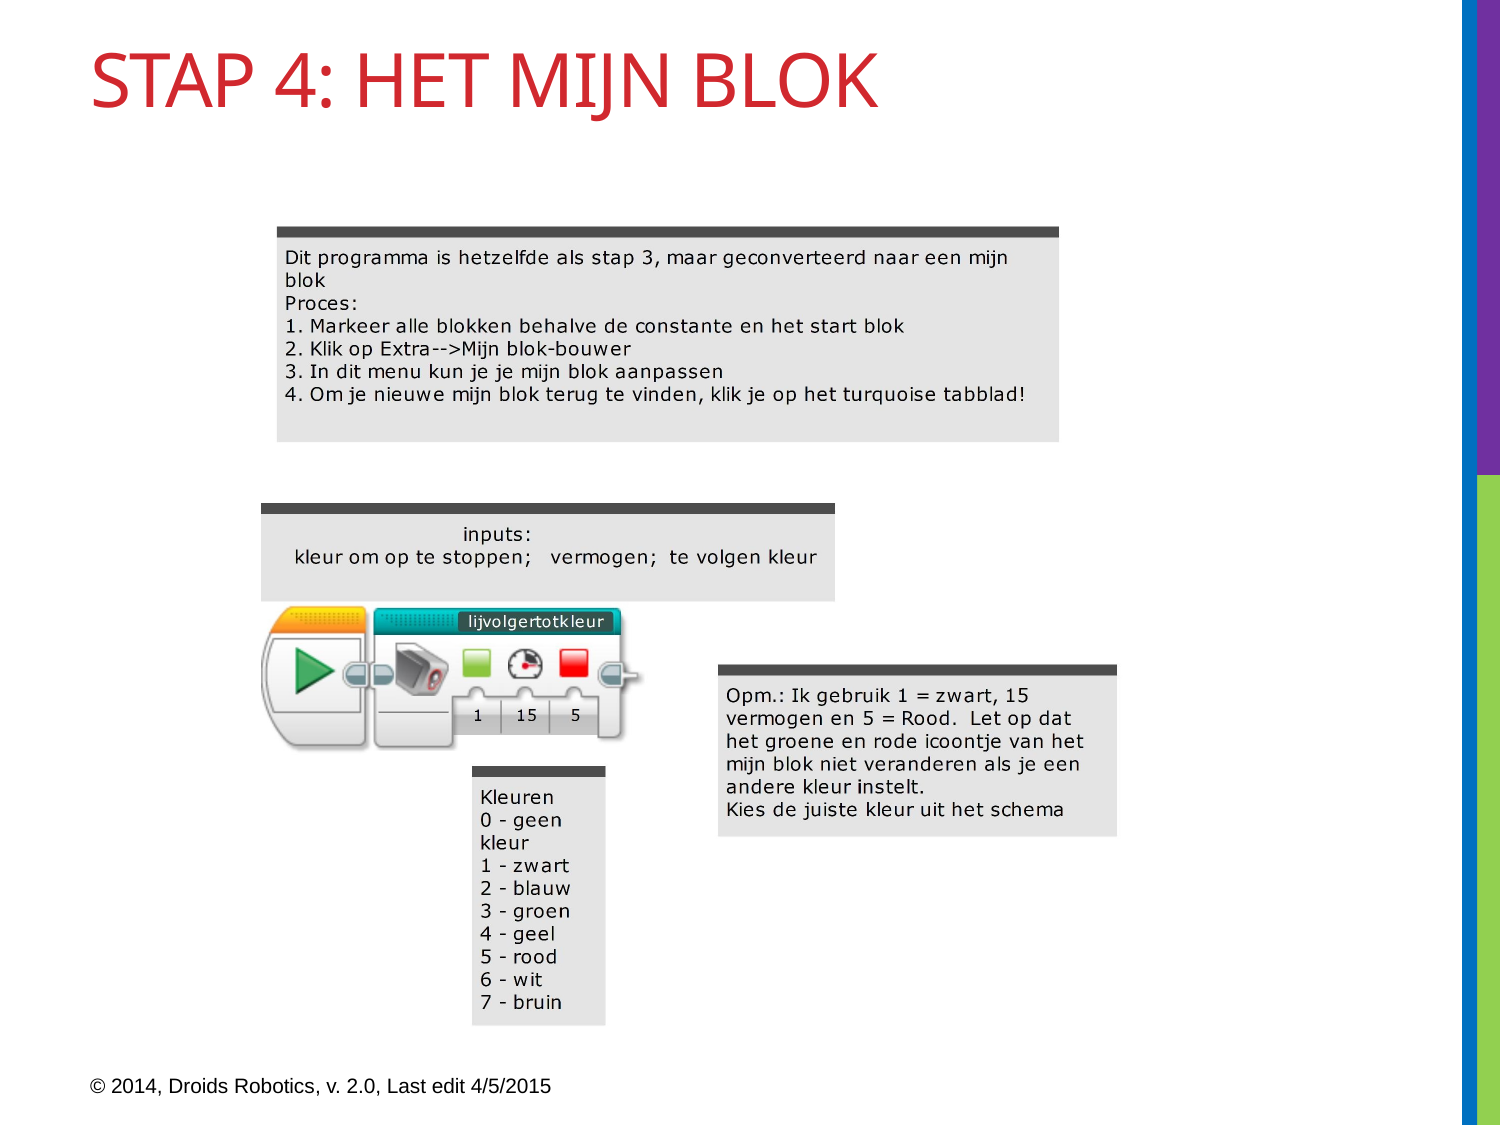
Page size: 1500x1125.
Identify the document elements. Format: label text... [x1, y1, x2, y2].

picture [261, 169, 1158, 1049]
title stap 4: het mijn blok [75, 25, 1428, 250]
footer © 2014, Droids Robotics, v. 2.0, Last edit 4/5/2015 [75, 1065, 886, 1112]
